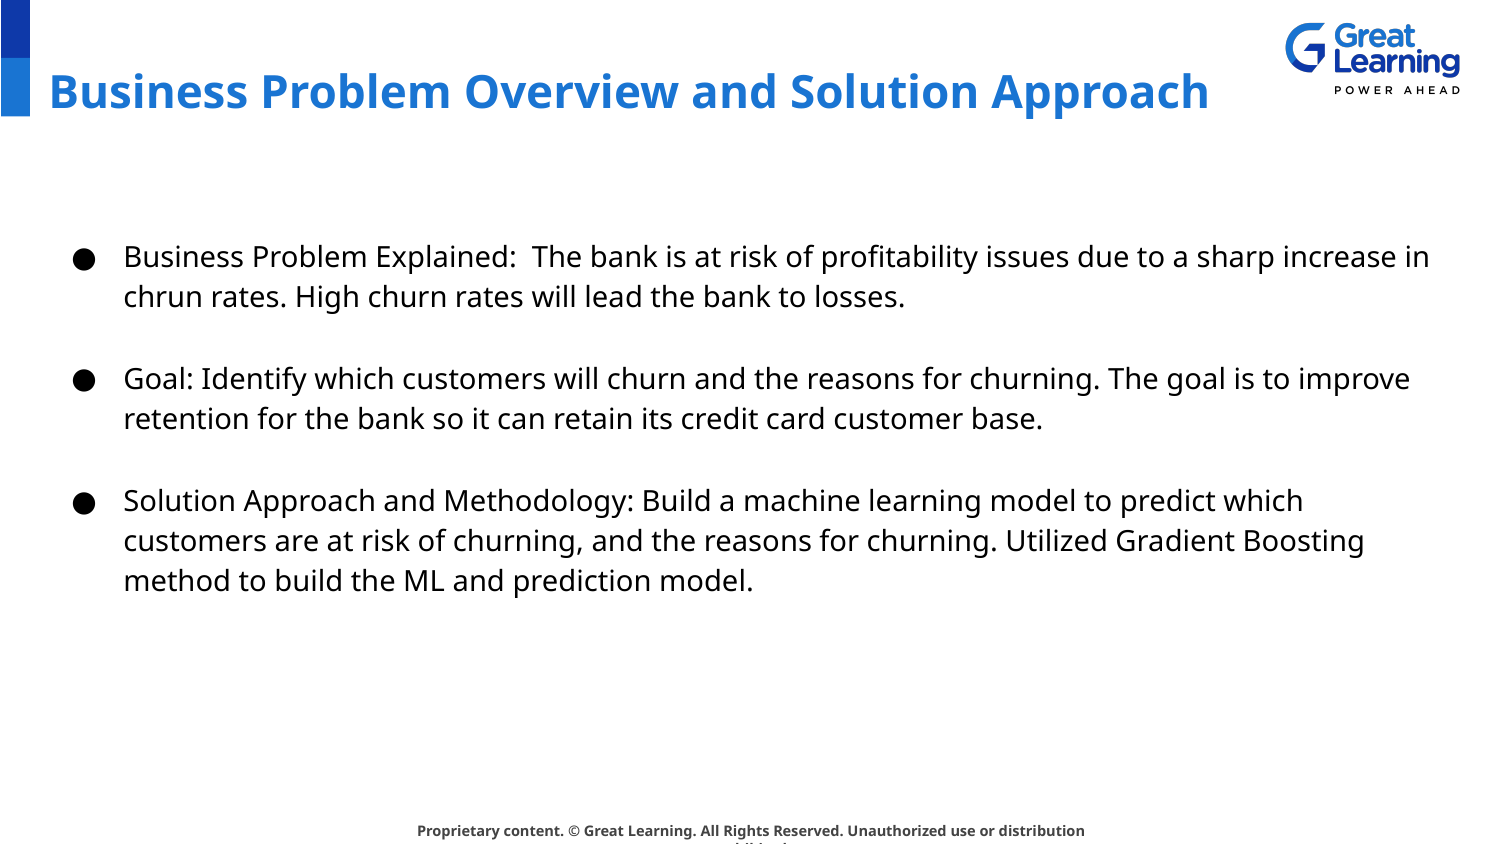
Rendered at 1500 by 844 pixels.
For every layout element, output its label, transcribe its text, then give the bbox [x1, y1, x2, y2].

picture [1258, 11, 1487, 106]
list Business Problem Explained: The bank is at risk of profitability issues due to a sharp increase in chrun rates. High churn rates will lead the bank to losses. Goal: Identify which customers will churn and the reasons for churning. The goal is to improve retention for the bank so it can retain its credit card customer base. Solution Approach and Methodology: Build a machine learning model to predict which customers are at risk of churning, and the reasons for churning. Utilized Gradient Boosting method to build the ML and prediction model. [33, 141, 1449, 750]
title Business Problem Overview and Solution Approach [33, 47, 1431, 141]
